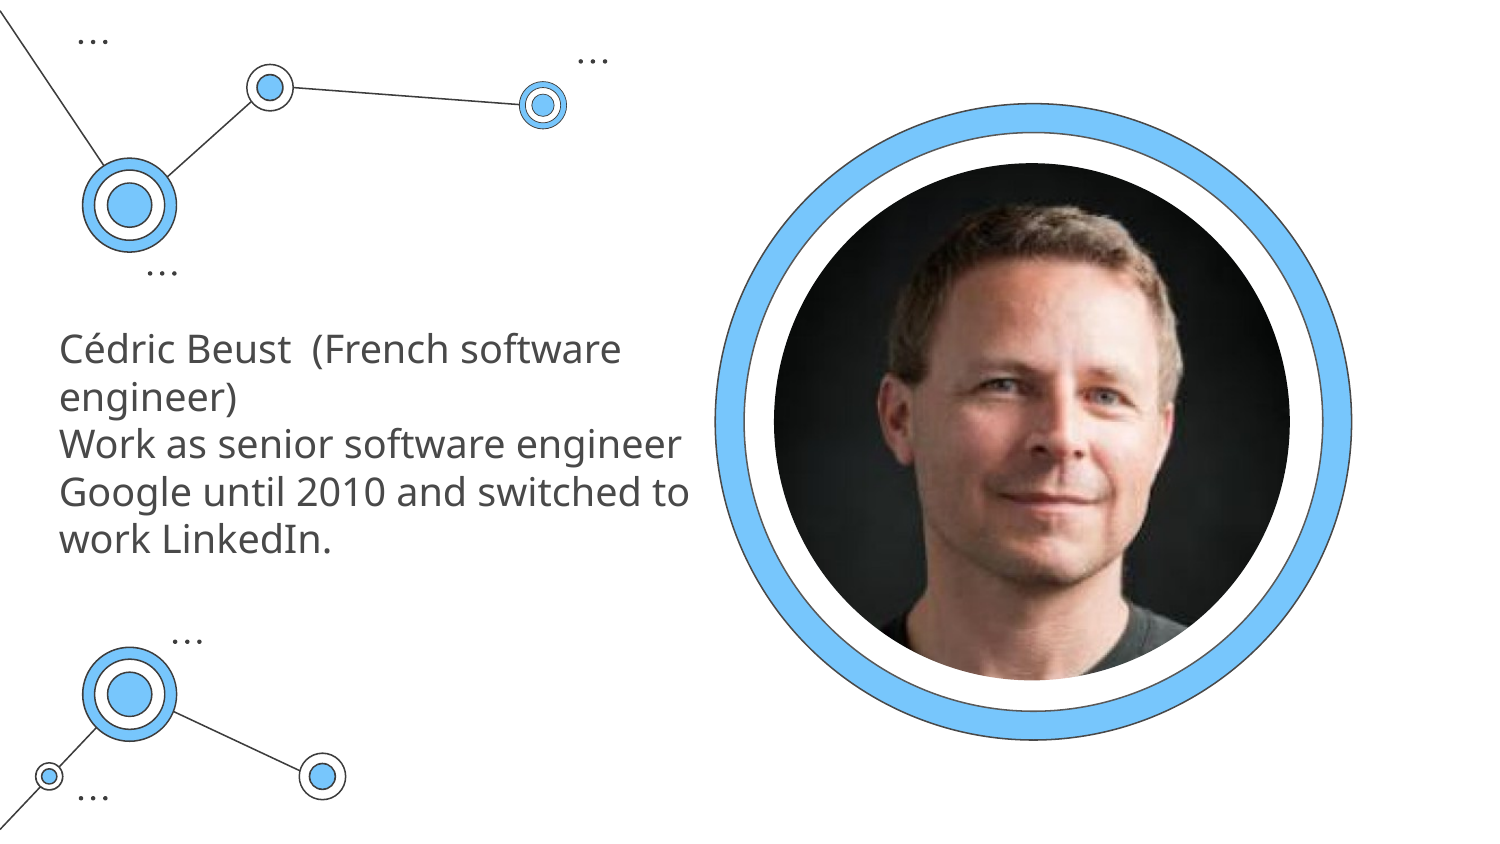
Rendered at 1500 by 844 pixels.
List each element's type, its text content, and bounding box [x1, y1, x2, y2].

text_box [714, 103, 1352, 741]
picture [773, 162, 1291, 681]
subtitle Cédric Beust (French software engineer) Work as senior software engineer Google until 2010 and switched to work LinkedIn. [43, 309, 709, 535]
